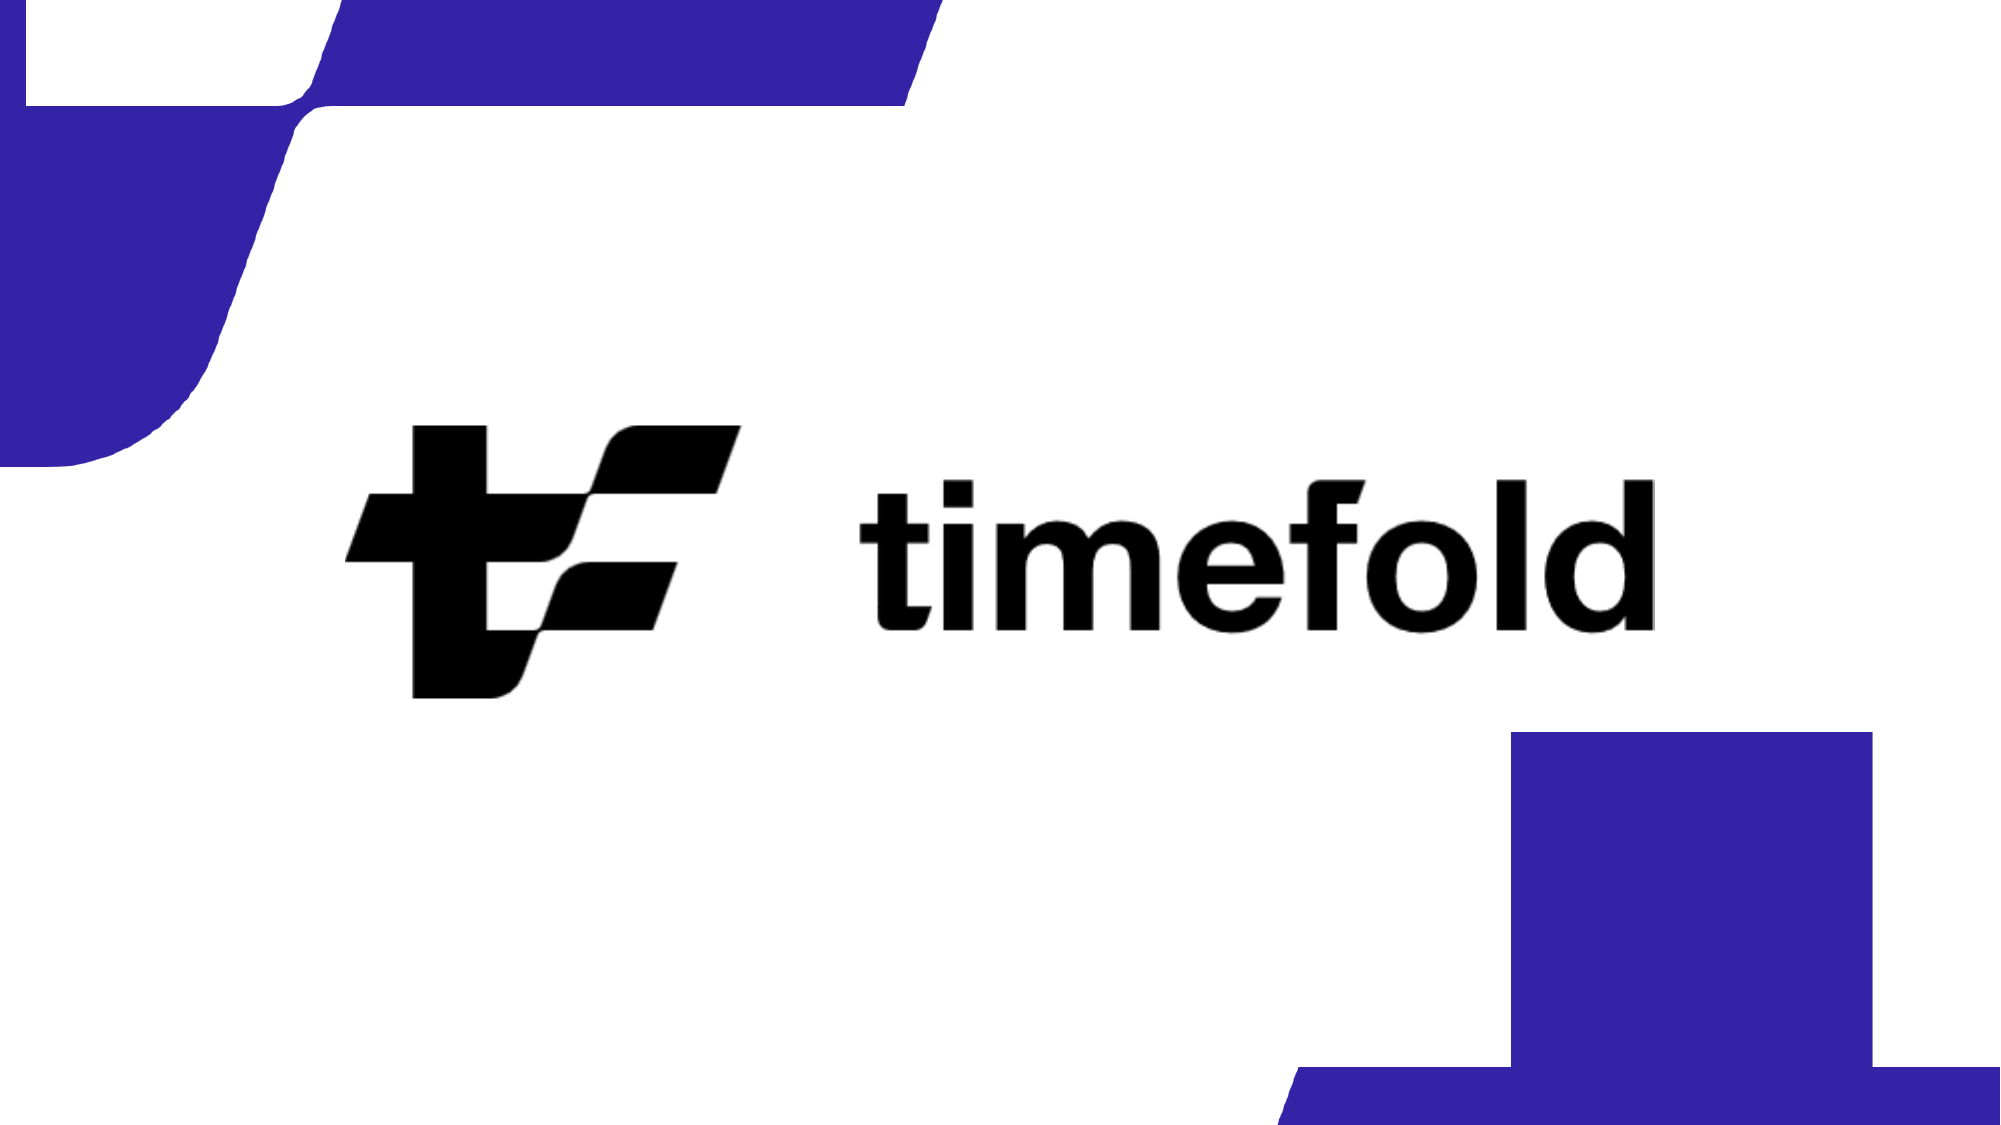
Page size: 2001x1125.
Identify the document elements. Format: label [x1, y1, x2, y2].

picture [1175, 732, 2000, 1125]
picture [0, 0, 1656, 703]
